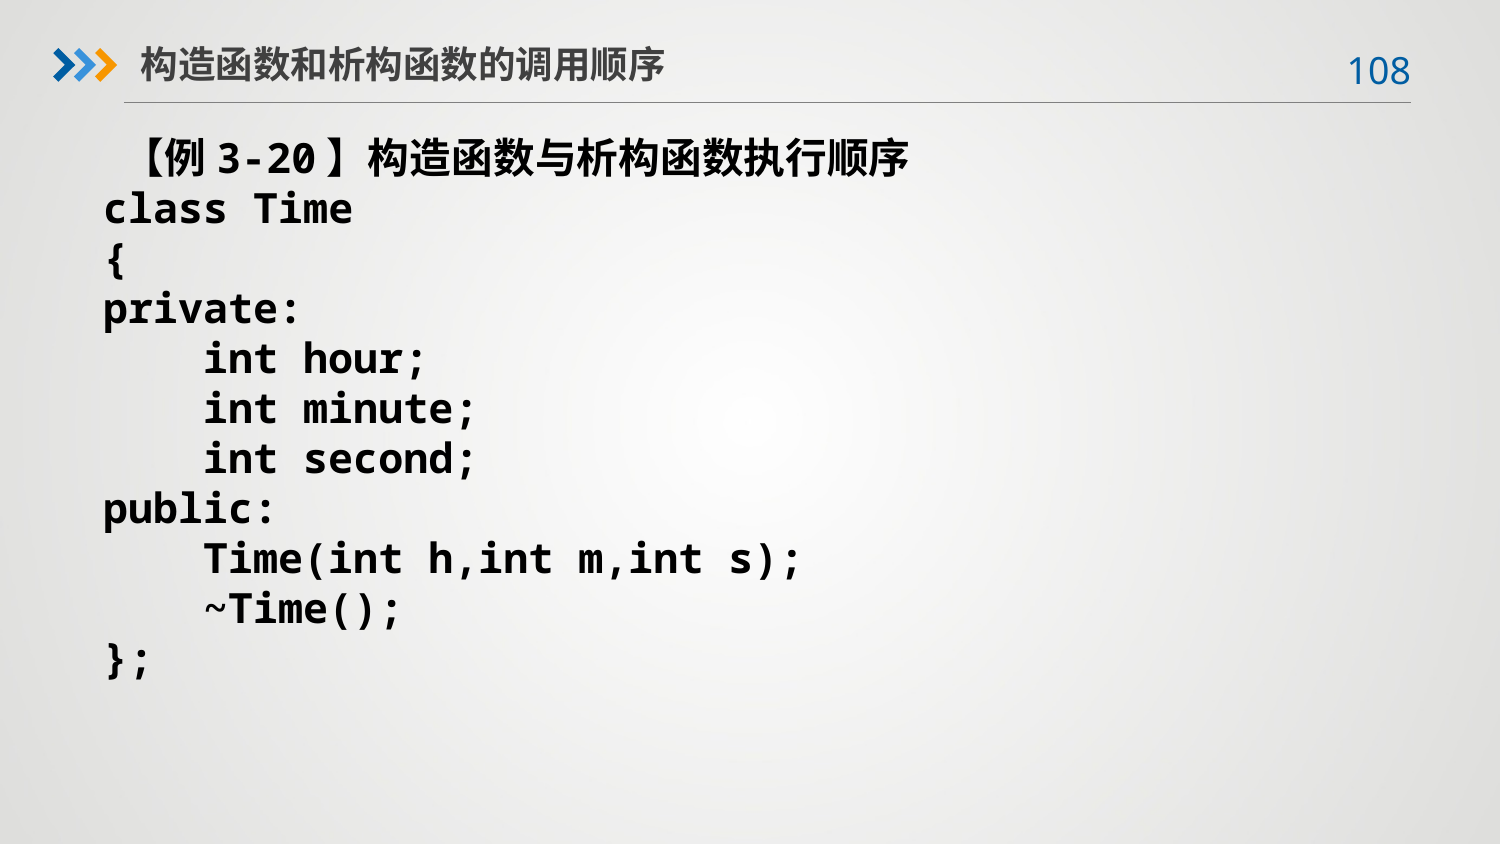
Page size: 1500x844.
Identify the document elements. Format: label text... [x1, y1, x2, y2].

text_box 构造函数和析构函数的调用顺序 [140, 32, 869, 95]
picture [0, 0, 1500, 844]
text_box 【例3-20】构造函数与析构函数执行顺序 class Time { private: int hour; int minute; int second; public: Time(int h,int m,int s); ~Time(); }; [88, 124, 1365, 690]
